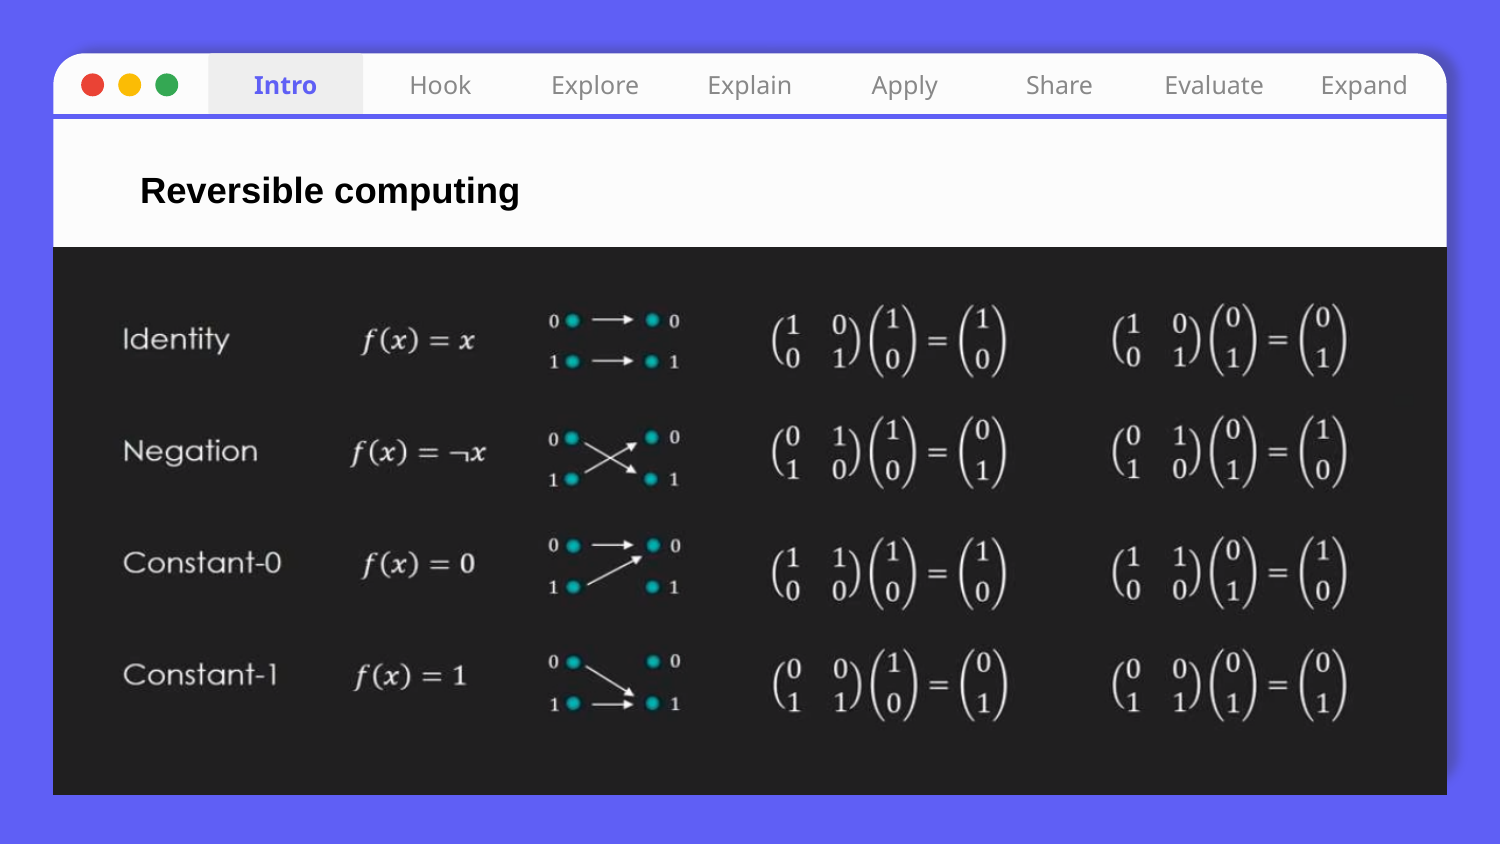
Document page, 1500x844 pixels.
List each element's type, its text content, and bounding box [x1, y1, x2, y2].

text_box Expand [1291, 53, 1447, 114]
text_box Evaluate [1136, 53, 1292, 114]
text_box Explain [672, 53, 827, 114]
picture [53, 247, 1447, 795]
text_box Share [982, 53, 1137, 114]
text_box Hook [363, 53, 518, 114]
text_box Intro [208, 53, 364, 114]
text_box Apply [827, 53, 982, 114]
text_box Explore [517, 53, 672, 114]
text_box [80, 73, 179, 97]
title Reversible computing [0, 160, 662, 258]
